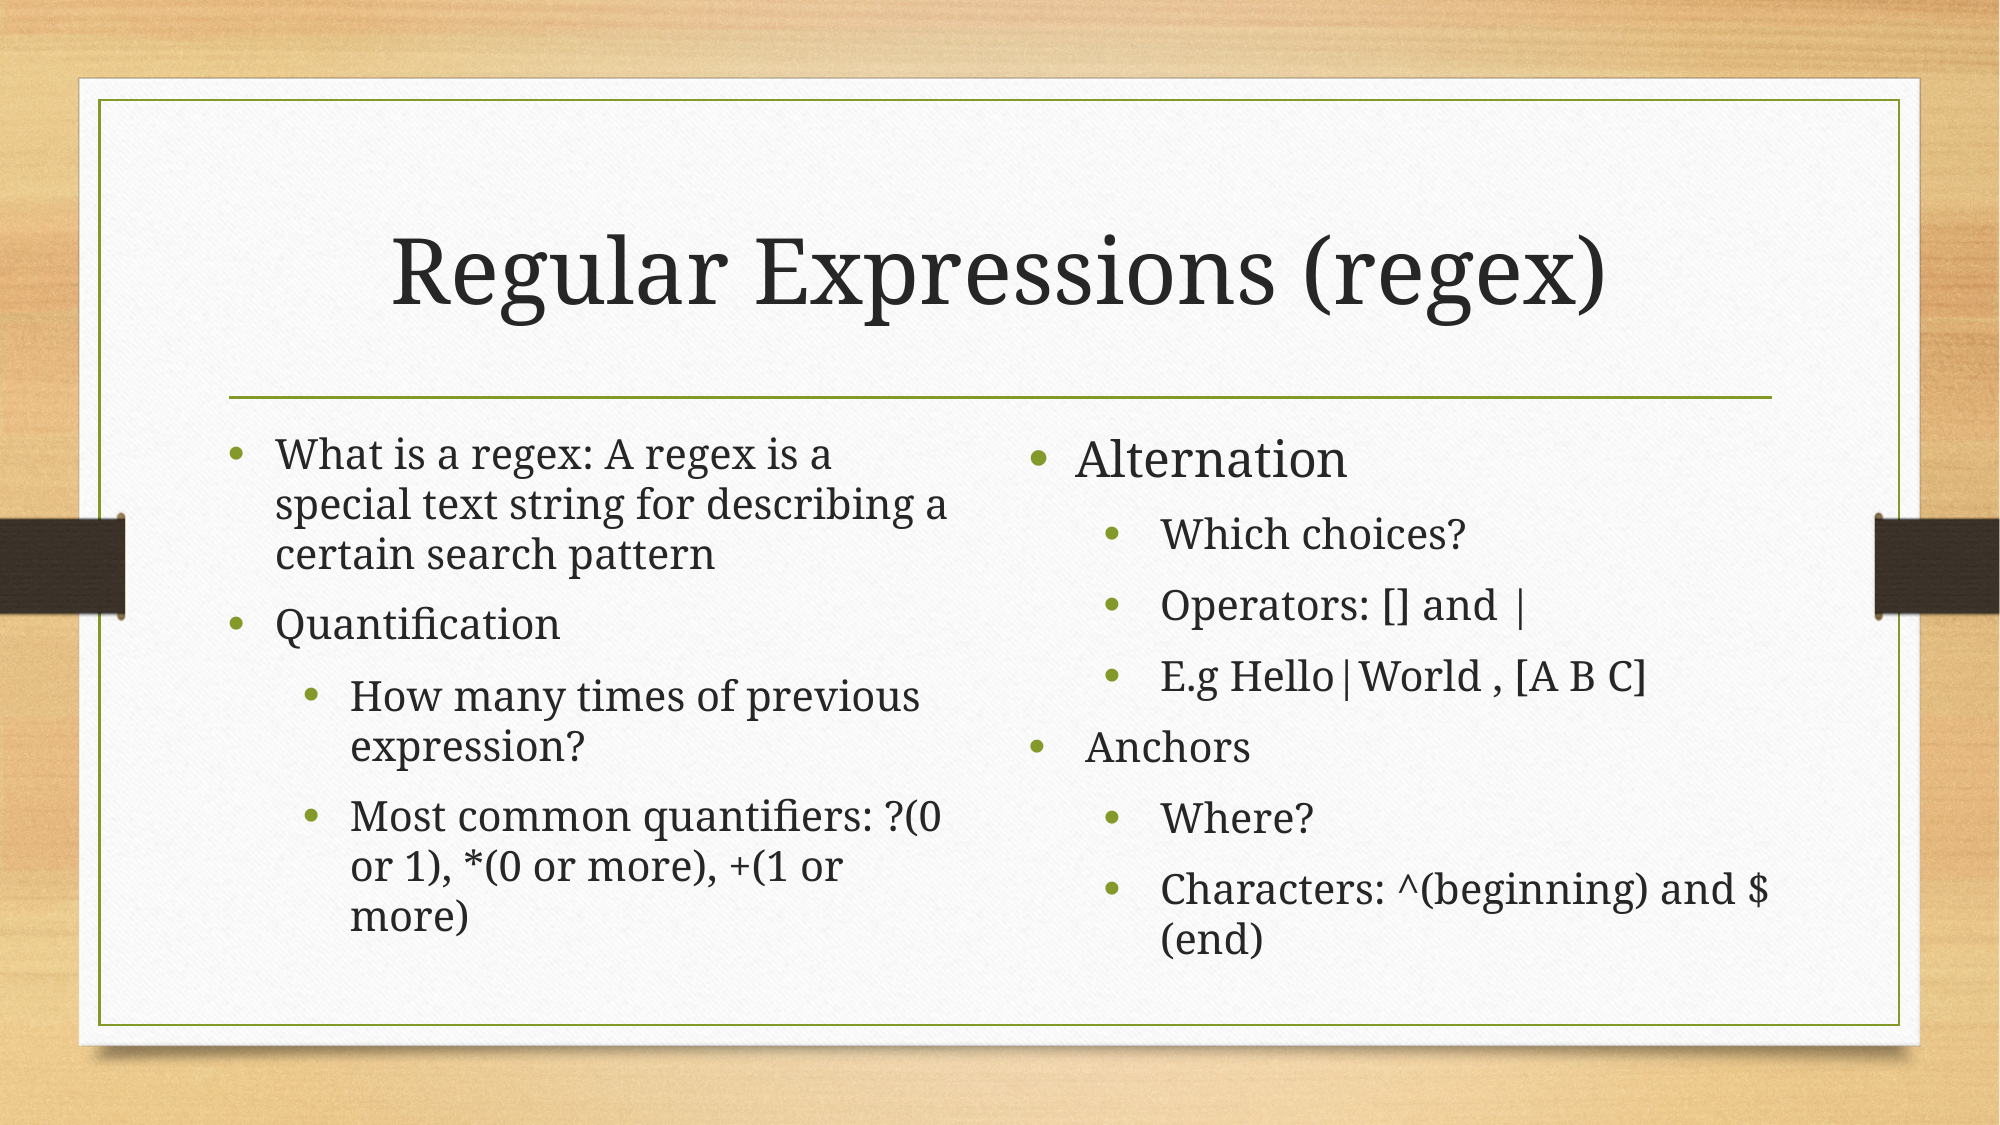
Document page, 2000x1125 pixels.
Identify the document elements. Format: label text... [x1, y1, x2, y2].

picture [0, 0, 2000, 1125]
list What is a regex: A regex is a special text string for describing a certain search pattern Quantification How many times of previous expression? Most common quantifiers: ?(0 or 1), *(0 or more), +(1 or more) [212, 420, 987, 963]
title Regular Expressions (regex) [212, 161, 1787, 375]
list Alternation Which choices? Operators: [] and | E.g Hello|World , [A B C] Anchors Where? Characters: ^(beginning) and $(end) [1013, 420, 1788, 963]
